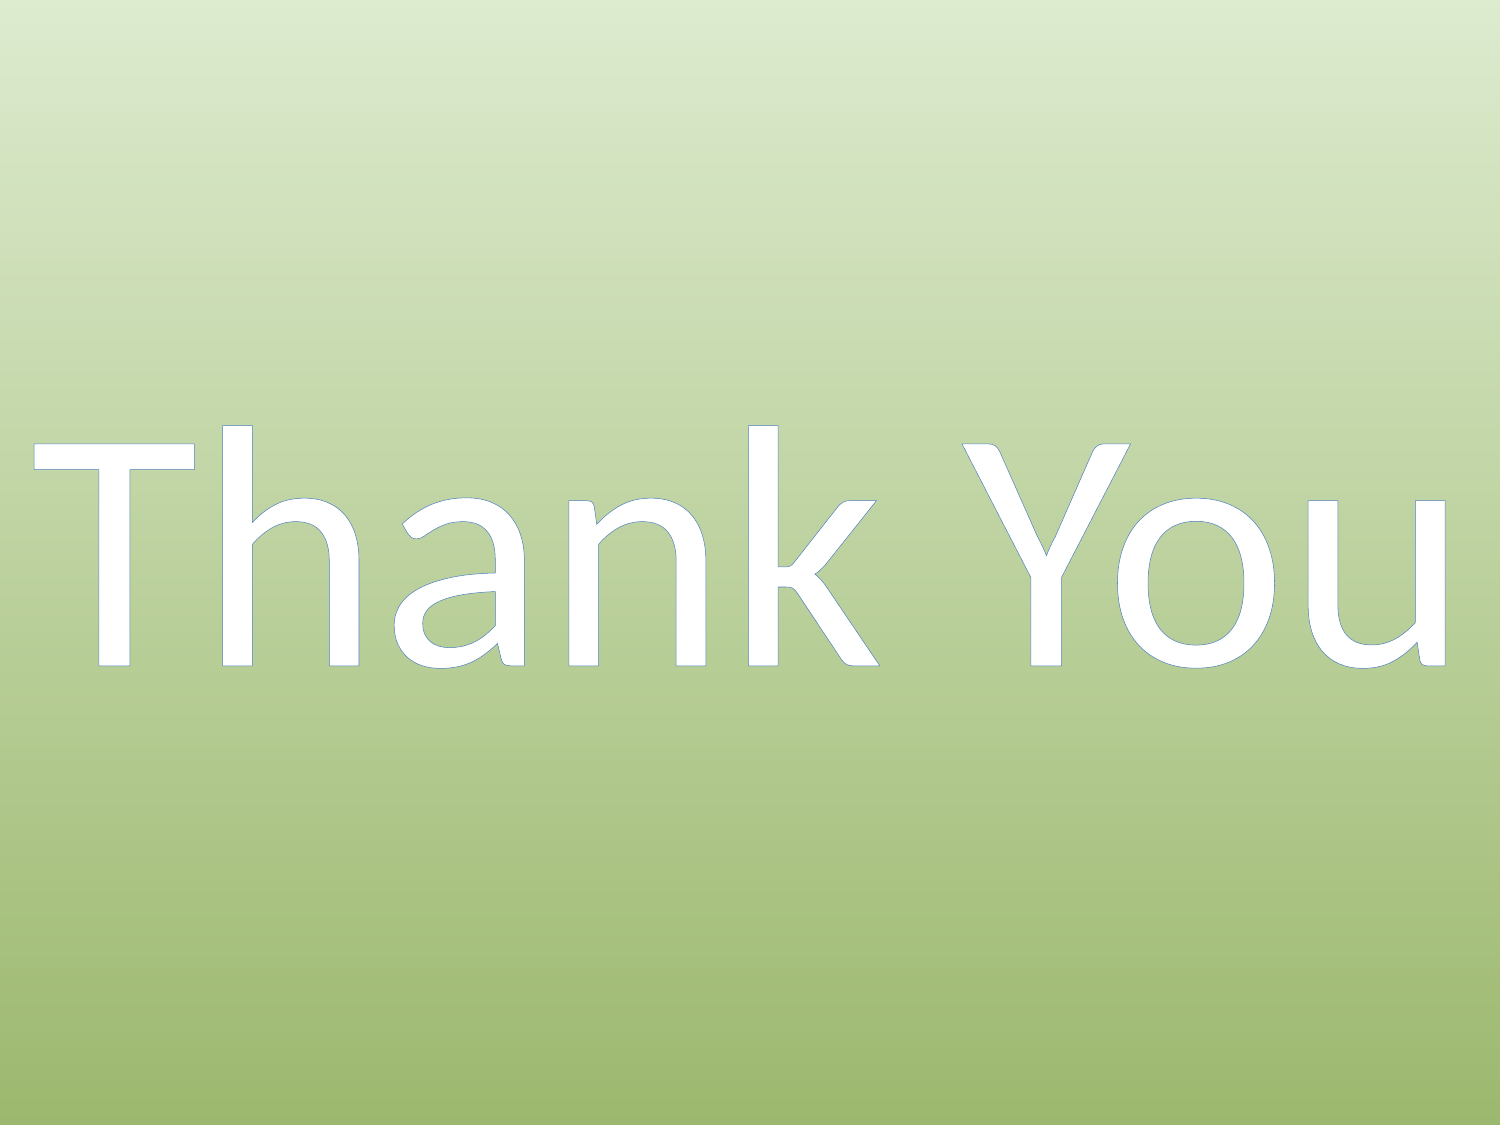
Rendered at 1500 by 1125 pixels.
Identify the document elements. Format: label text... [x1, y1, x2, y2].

text_box Thank You [14, 312, 1485, 743]
